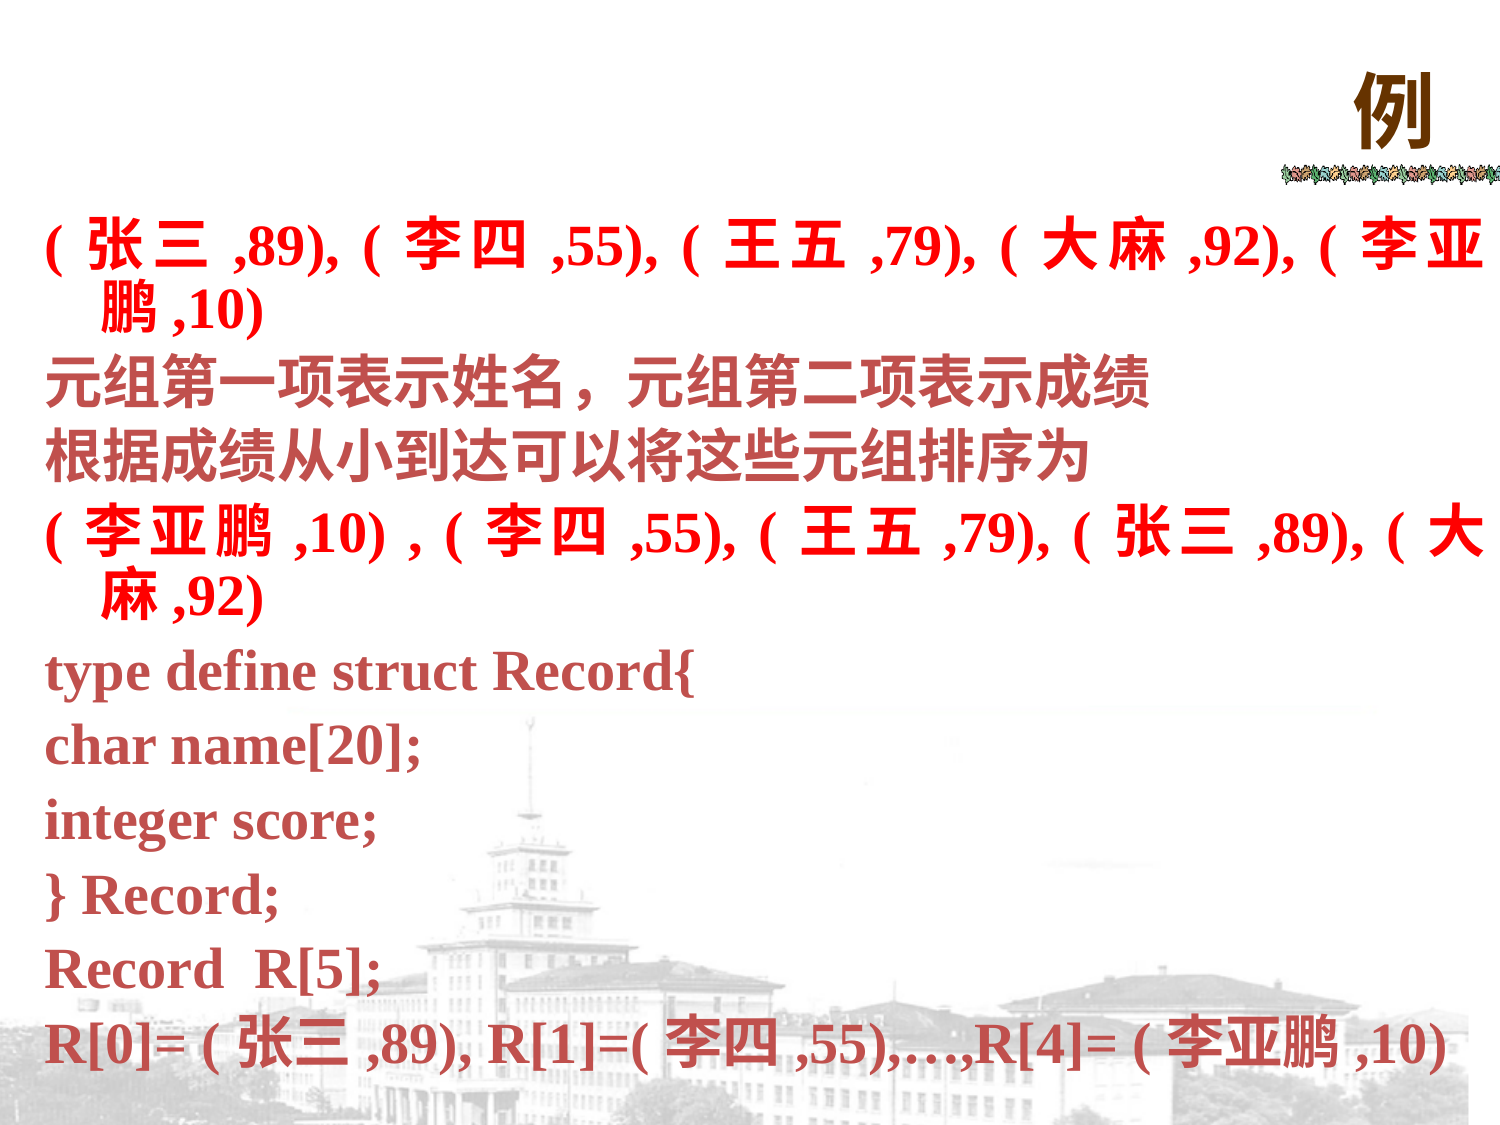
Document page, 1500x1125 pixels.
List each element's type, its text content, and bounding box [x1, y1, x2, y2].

text_box (张三,89), (李四,55), (王五,79), (大麻,92), (李亚鹏,10) 元组第一项表示姓名，元组第二项表示成绩 根据成绩从小到达可以将这些元组排序为 (李亚鹏,10) , (李四,55), (王五,79), (张三,89), (大麻,92) type define struct Record{ char name[20]; integer score; } Record; Record R[5]; R[0]= (张三,89), R[1]=(李四,55),…,R[4]= (李亚鹏,10) [29, 208, 1500, 988]
picture [0, 529, 1500, 1125]
text_box 例 [1305, 72, 1483, 147]
picture [1281, 164, 1500, 185]
